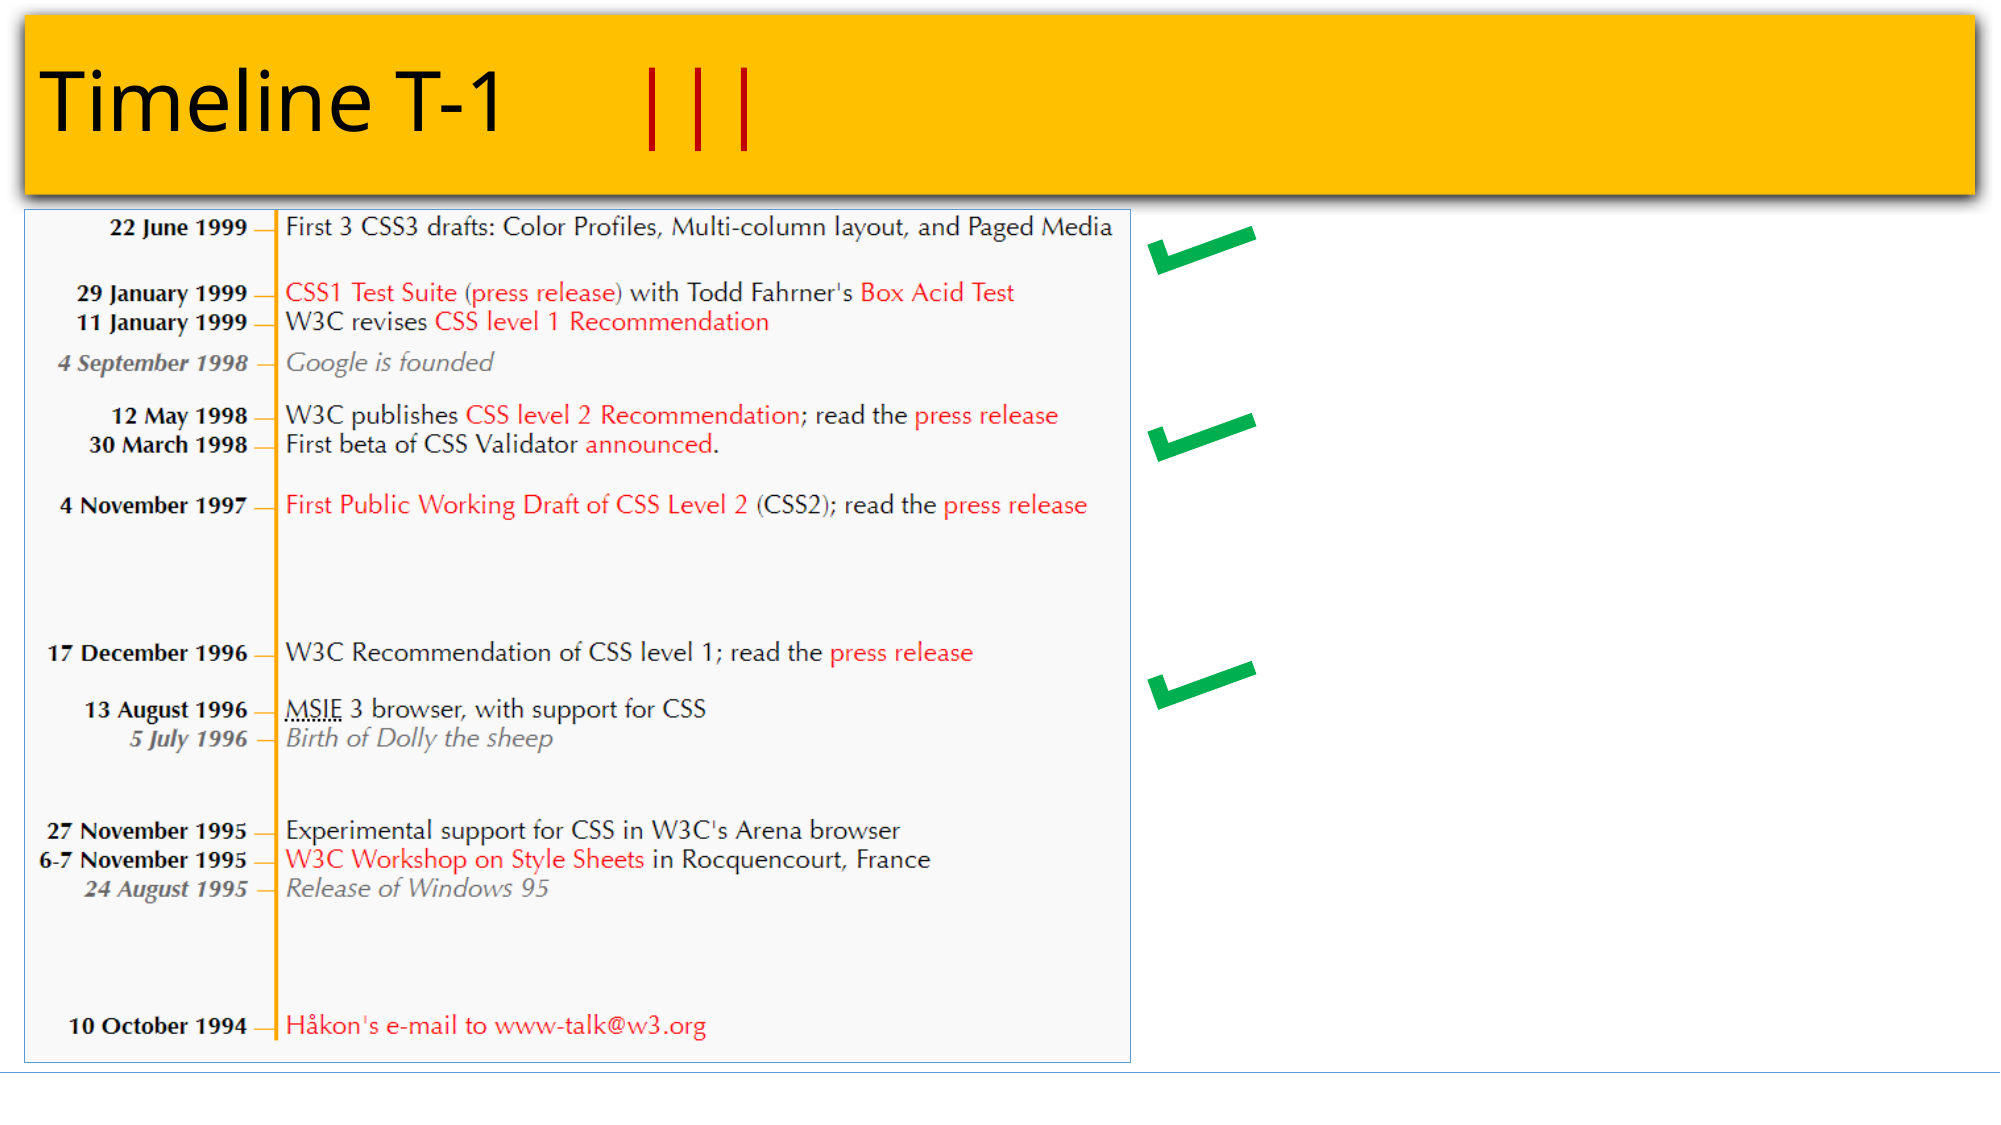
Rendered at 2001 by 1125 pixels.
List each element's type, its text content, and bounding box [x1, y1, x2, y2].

picture [24, 209, 1131, 1063]
text_box [1145, 411, 1258, 464]
title Timeline T-1 ||| [24, 14, 1975, 195]
text_box [1145, 659, 1258, 712]
text_box [1145, 224, 1258, 277]
